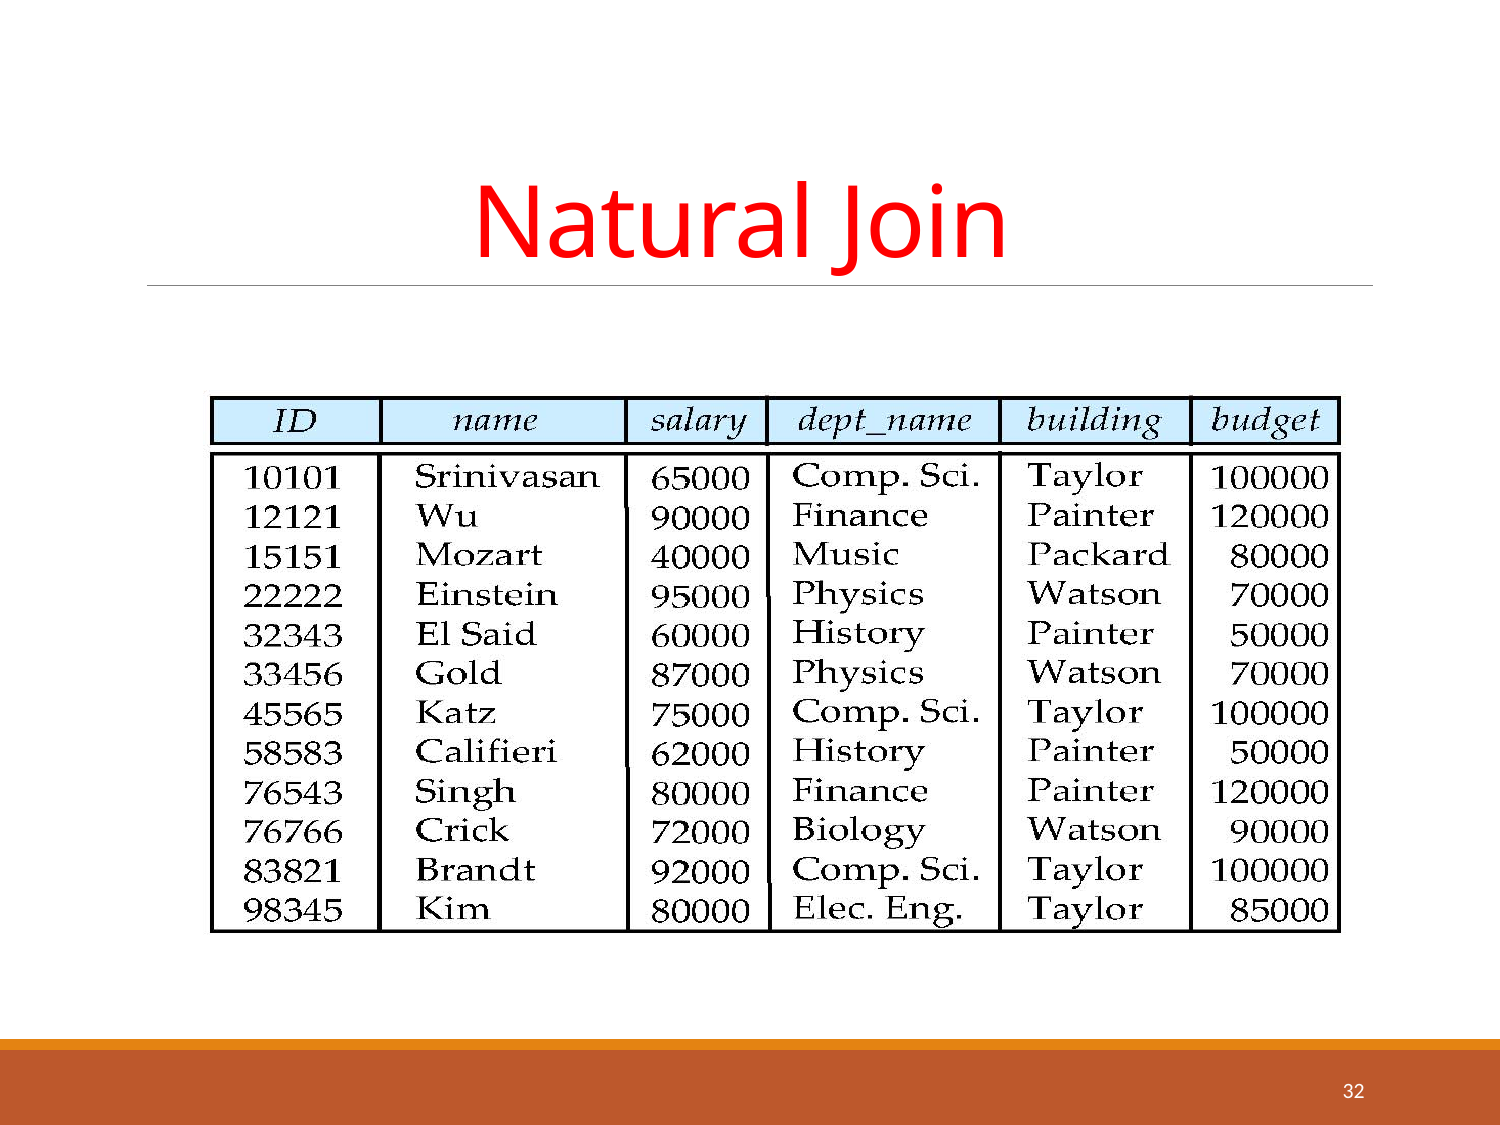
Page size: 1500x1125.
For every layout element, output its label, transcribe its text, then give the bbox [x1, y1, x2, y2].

title Natural Join [135, 47, 1373, 285]
slide_number 32 [1218, 1059, 1380, 1120]
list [202, 390, 1347, 935]
